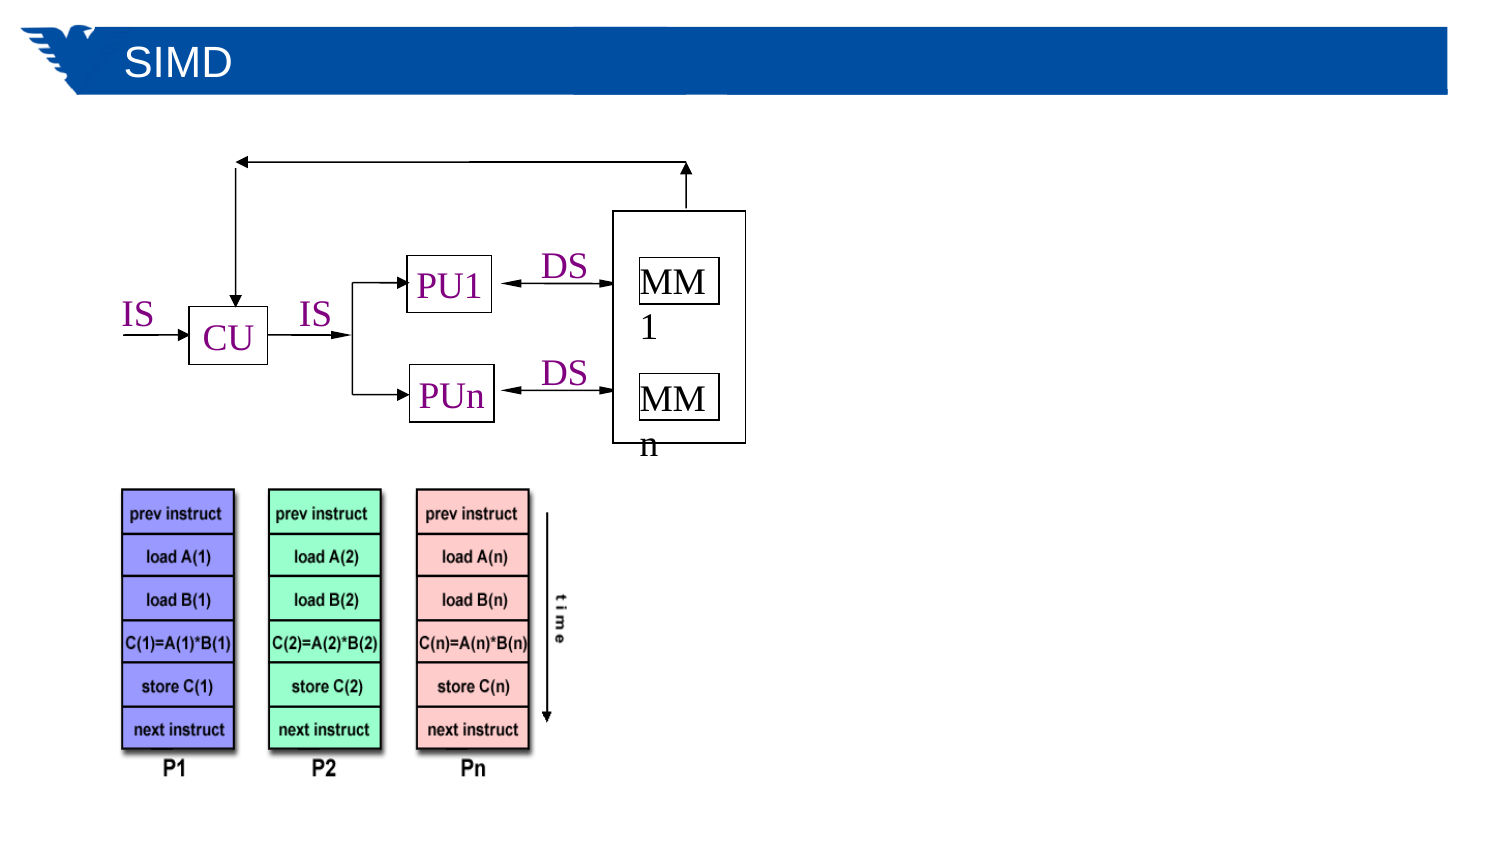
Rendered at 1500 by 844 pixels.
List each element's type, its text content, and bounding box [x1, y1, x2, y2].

picture [118, 486, 571, 781]
picture [5, 14, 148, 95]
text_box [107, 161, 746, 444]
title SIMD [108, 28, 1406, 91]
